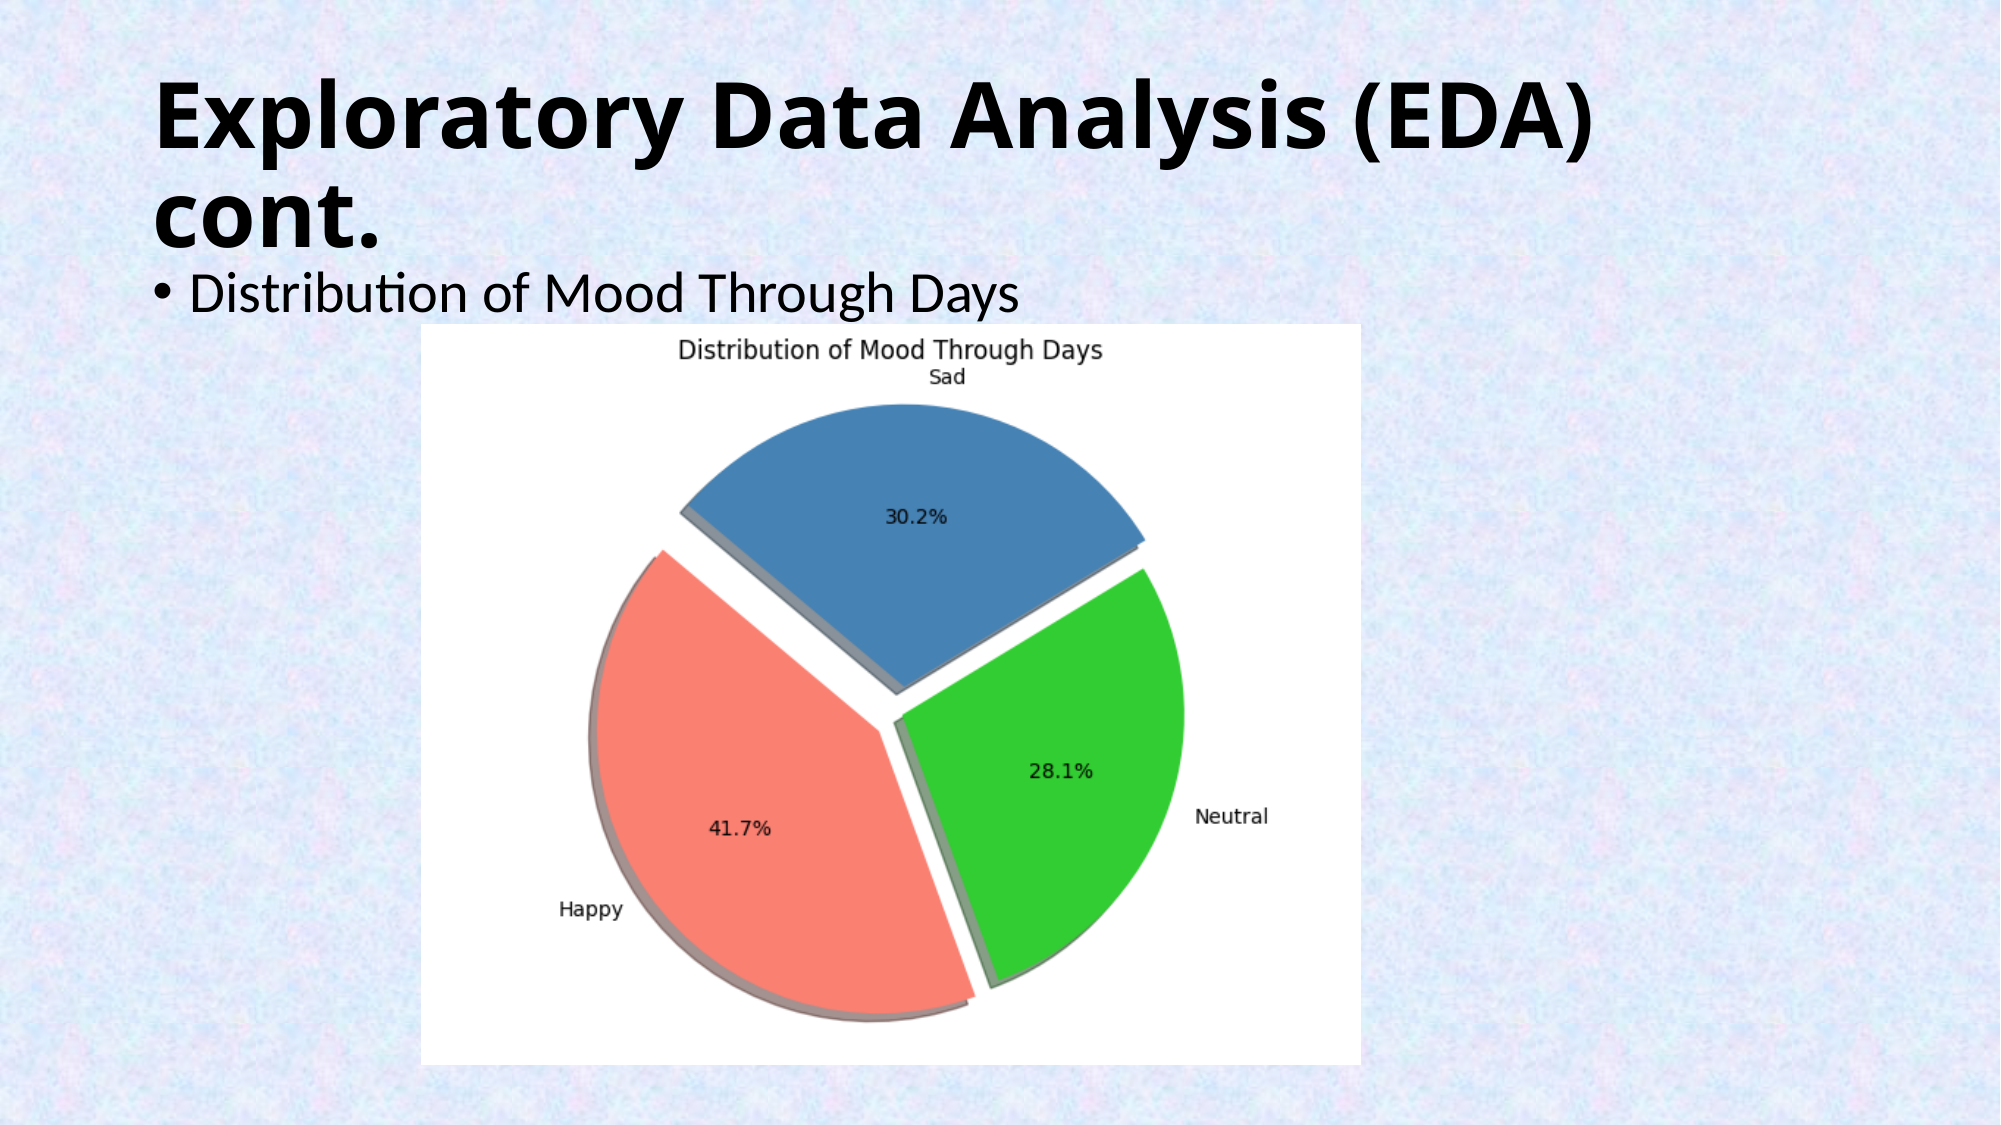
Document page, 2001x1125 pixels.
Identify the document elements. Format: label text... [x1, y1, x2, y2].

picture [420, 324, 1361, 1065]
list Distribution of Mood Through Days [137, 255, 1863, 358]
title Exploratory Data Analysis (EDA) cont. [137, 59, 1863, 255]
